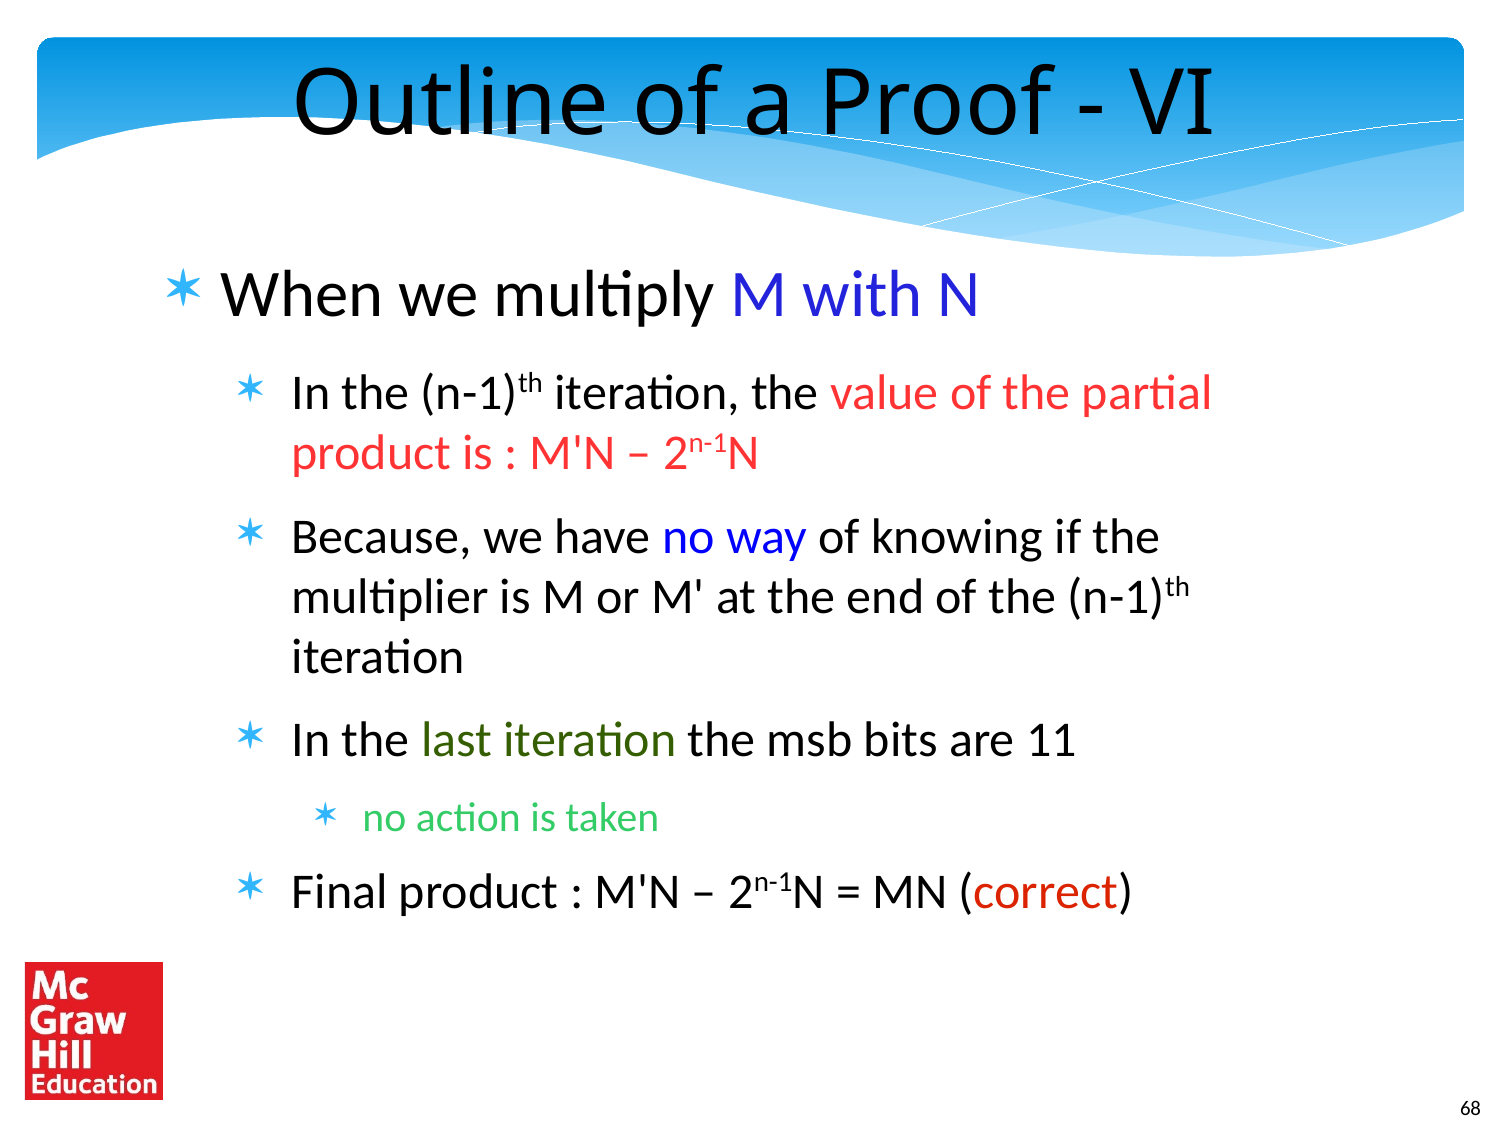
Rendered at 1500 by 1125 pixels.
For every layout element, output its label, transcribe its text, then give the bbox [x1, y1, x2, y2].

picture [24, 962, 163, 1100]
list When we multiply M with N In the (n-1)th iteration, the value of the partial product is : M'N – 2n-1N Because, we have no way of knowing if the multiplier is M or M' at the end of the (n-1)th iteration In the last iteration the msb bits are 11 no action is taken Final product : M'N – 2n-1N = MN (correct) [150, 249, 1367, 993]
title Outline of a Proof - VI [145, 21, 1363, 175]
